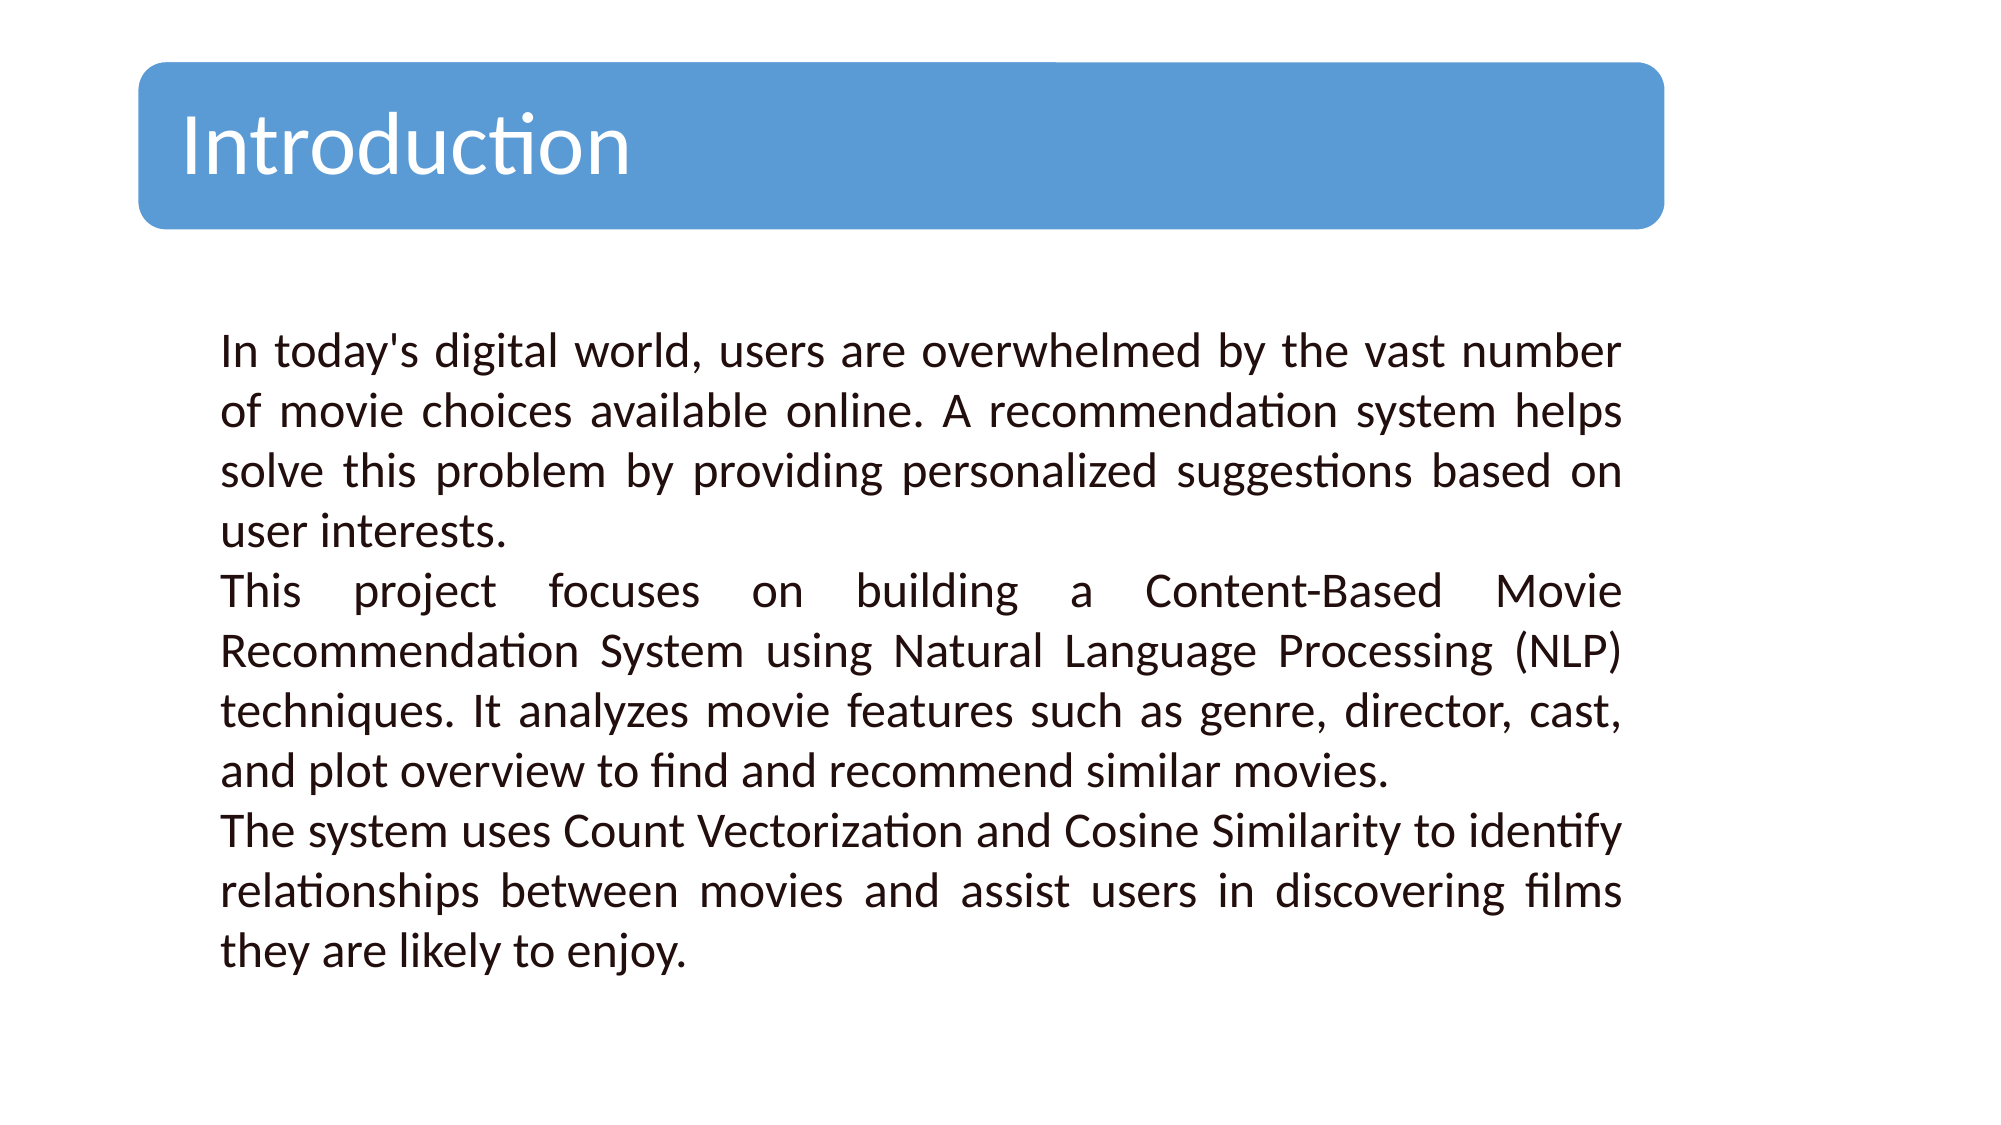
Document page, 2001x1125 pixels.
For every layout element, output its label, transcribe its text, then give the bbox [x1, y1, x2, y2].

text_box In today's digital world, users are overwhelmed by the vast number of movie choices available online. A recommendation system helps solve this problem by providing personalized suggestions based on user interests. This project focuses on building a Content-Based Movie Recommendation System using Natural Language Processing (NLP) techniques. It analyzes movie features such as genre, director, cast, and plot overview to find and recommend similar movies. The system uses Count Vectorization and Cosine Similarity to identify relationships between movies and assist users in discovering films they are likely to enjoy. [205, 310, 1639, 986]
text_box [137, 59, 1666, 232]
list [123, 248, 1917, 1023]
